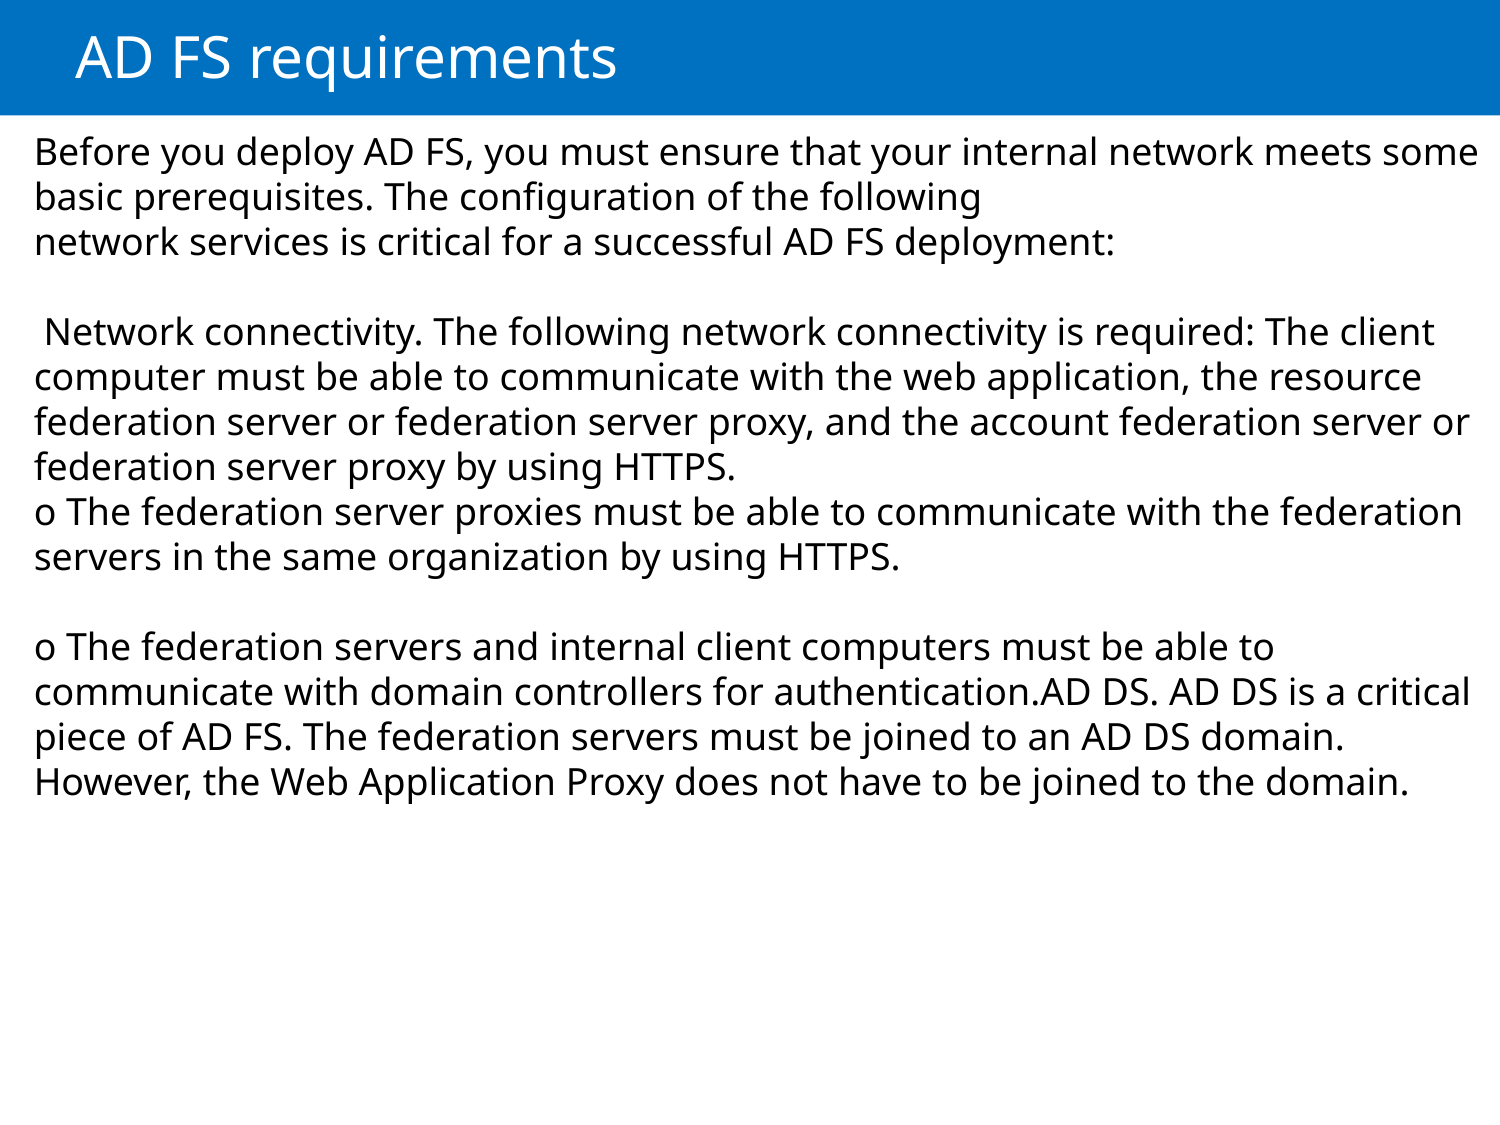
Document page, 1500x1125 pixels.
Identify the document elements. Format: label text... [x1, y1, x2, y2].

text_box Before you deploy AD FS, you must ensure that your internal network meets some basic prerequisites. The configuration of the following network services is critical for a successful AD FS deployment: Network connectivity. The following network connectivity is required: The client computer must be able to communicate with the web application, the resource federation server or federation server proxy, and the account federation server or federation server proxy by using HTTPS. o The federation server proxies must be able to communicate with the federation servers in the same organization by using HTTPS. o The federation servers and internal client computers must be able to communicate with domain controllers for authentication.AD DS. AD DS is a critical piece of AD FS. The federation servers must be joined to an AD DS domain. However, the Web Application Proxy does not have to be joined to the domain. [18, 120, 1500, 811]
title AD FS requirements [75, 0, 1351, 120]
